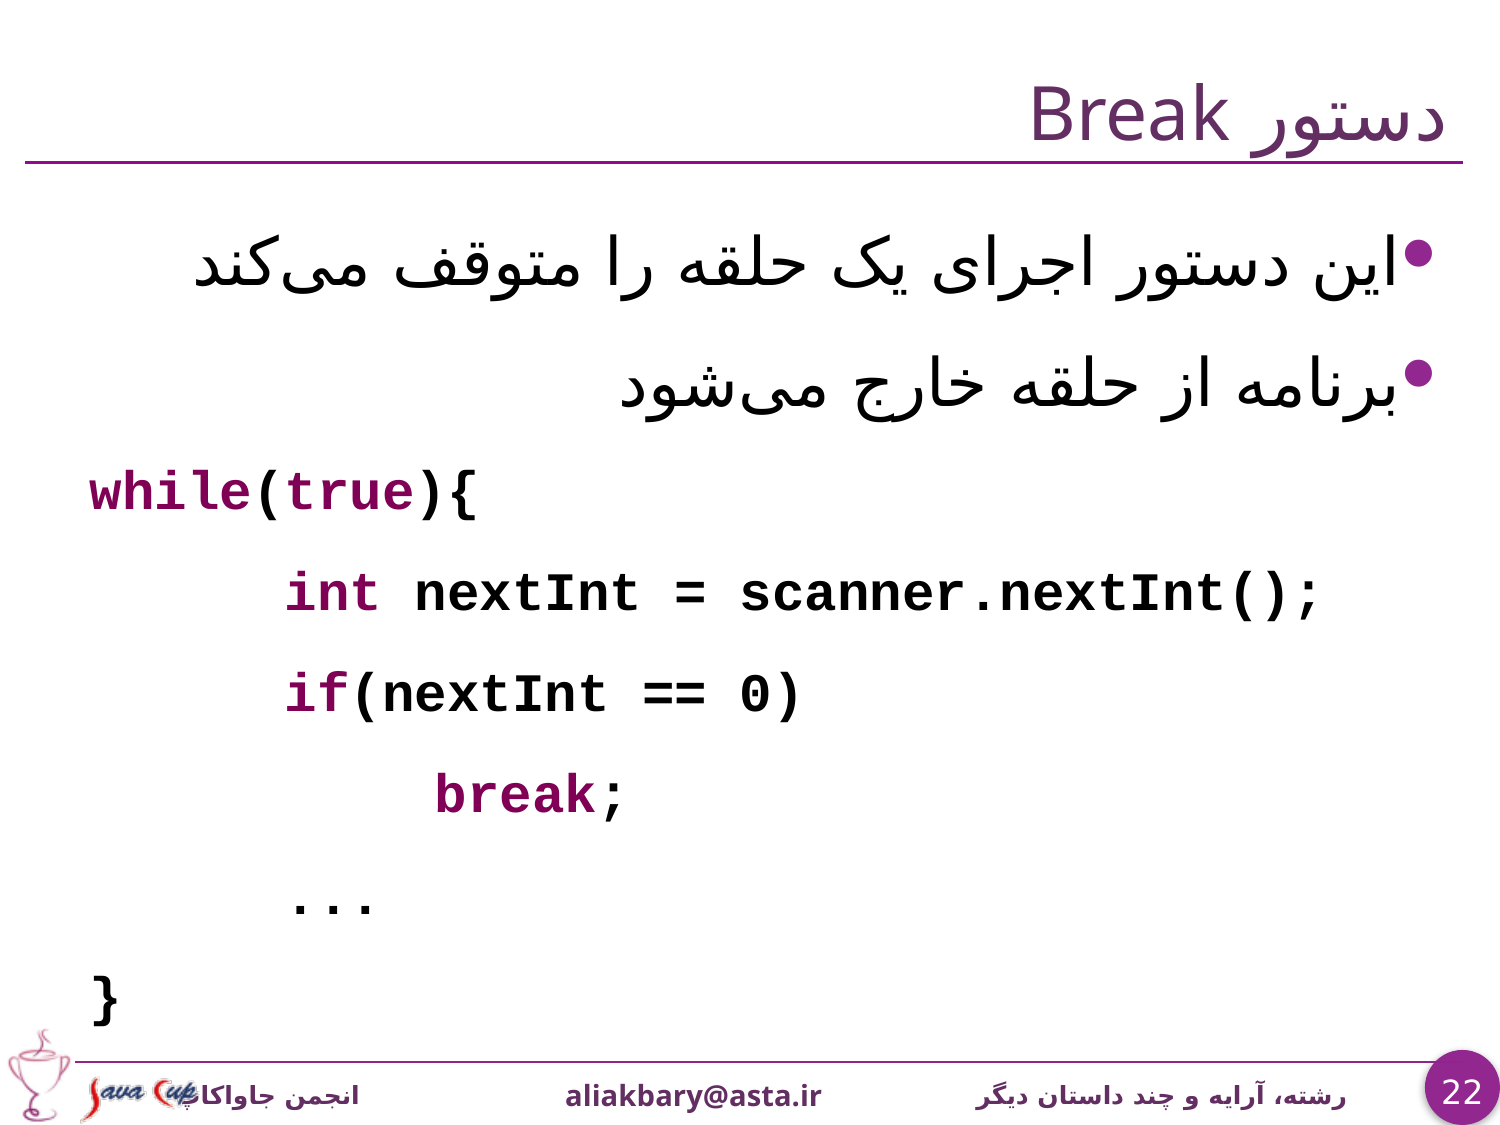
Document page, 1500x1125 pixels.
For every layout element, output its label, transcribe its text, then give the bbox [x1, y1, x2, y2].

picture [79, 1088, 200, 1125]
title دستور Break [24, 37, 1463, 163]
list این دستور اجرای یک حلقه را متوقف می‌کند برنامه از حلقه خارج می‌شود while(true){ int nextInt = scanner.nextInt(); if(nextInt == 0) break; ... } [75, 187, 1463, 1088]
picture [6, 1028, 75, 1125]
